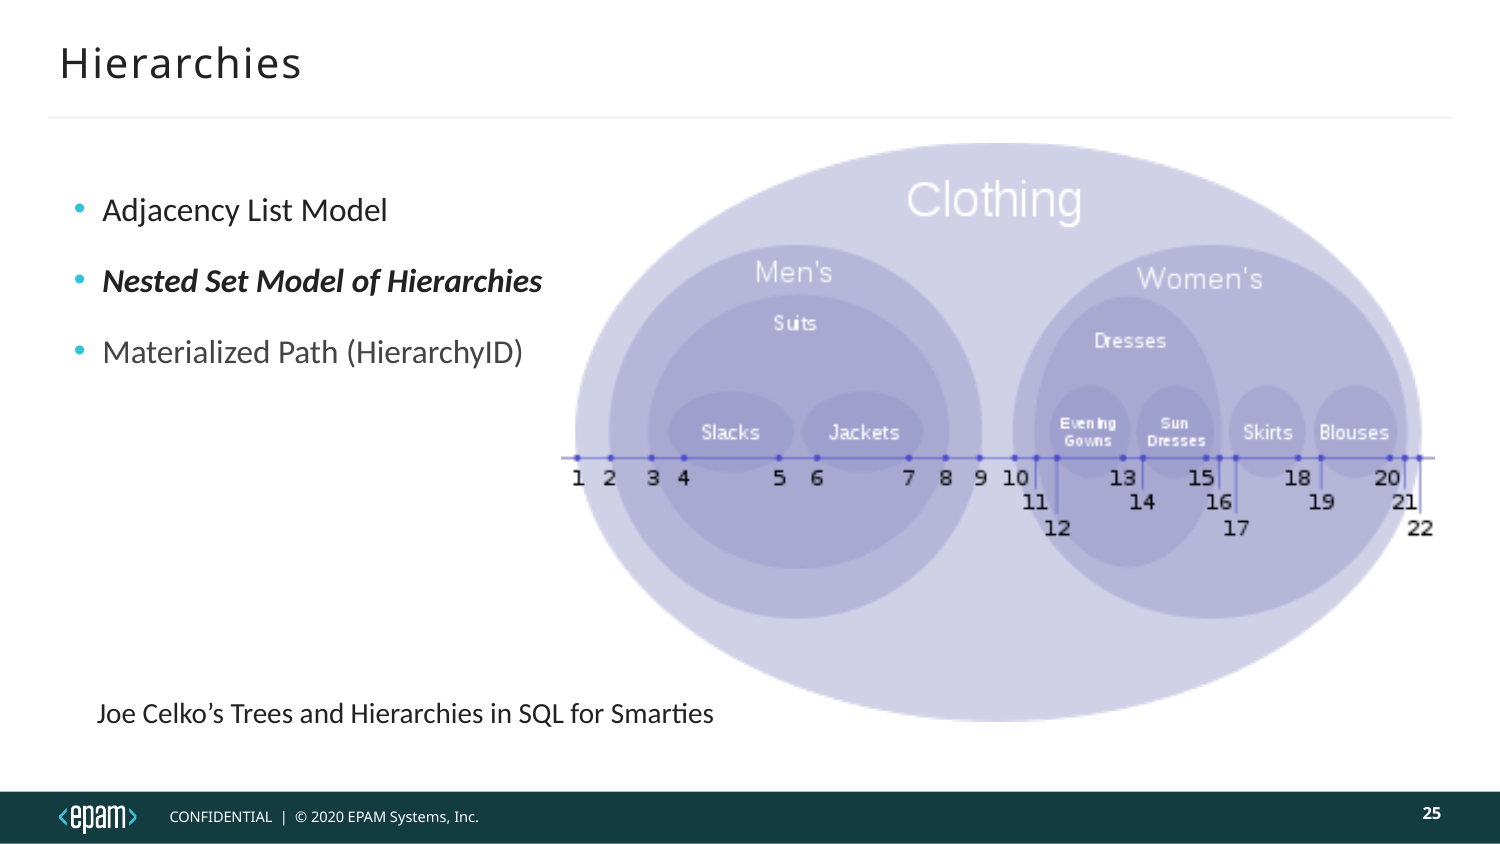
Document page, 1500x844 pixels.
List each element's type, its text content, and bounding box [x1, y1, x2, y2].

text_box Adjacency List Model Nested Set Model of Hierarchies Materialized Path (HierarchyID) [59, 177, 561, 717]
picture [561, 143, 1435, 722]
title Hierarchies [59, 37, 1442, 87]
slide_number 25 [1216, 791, 1442, 844]
text_box Joe Celko’s Trees and Hierarchies in SQL for Smarties [82, 687, 750, 738]
